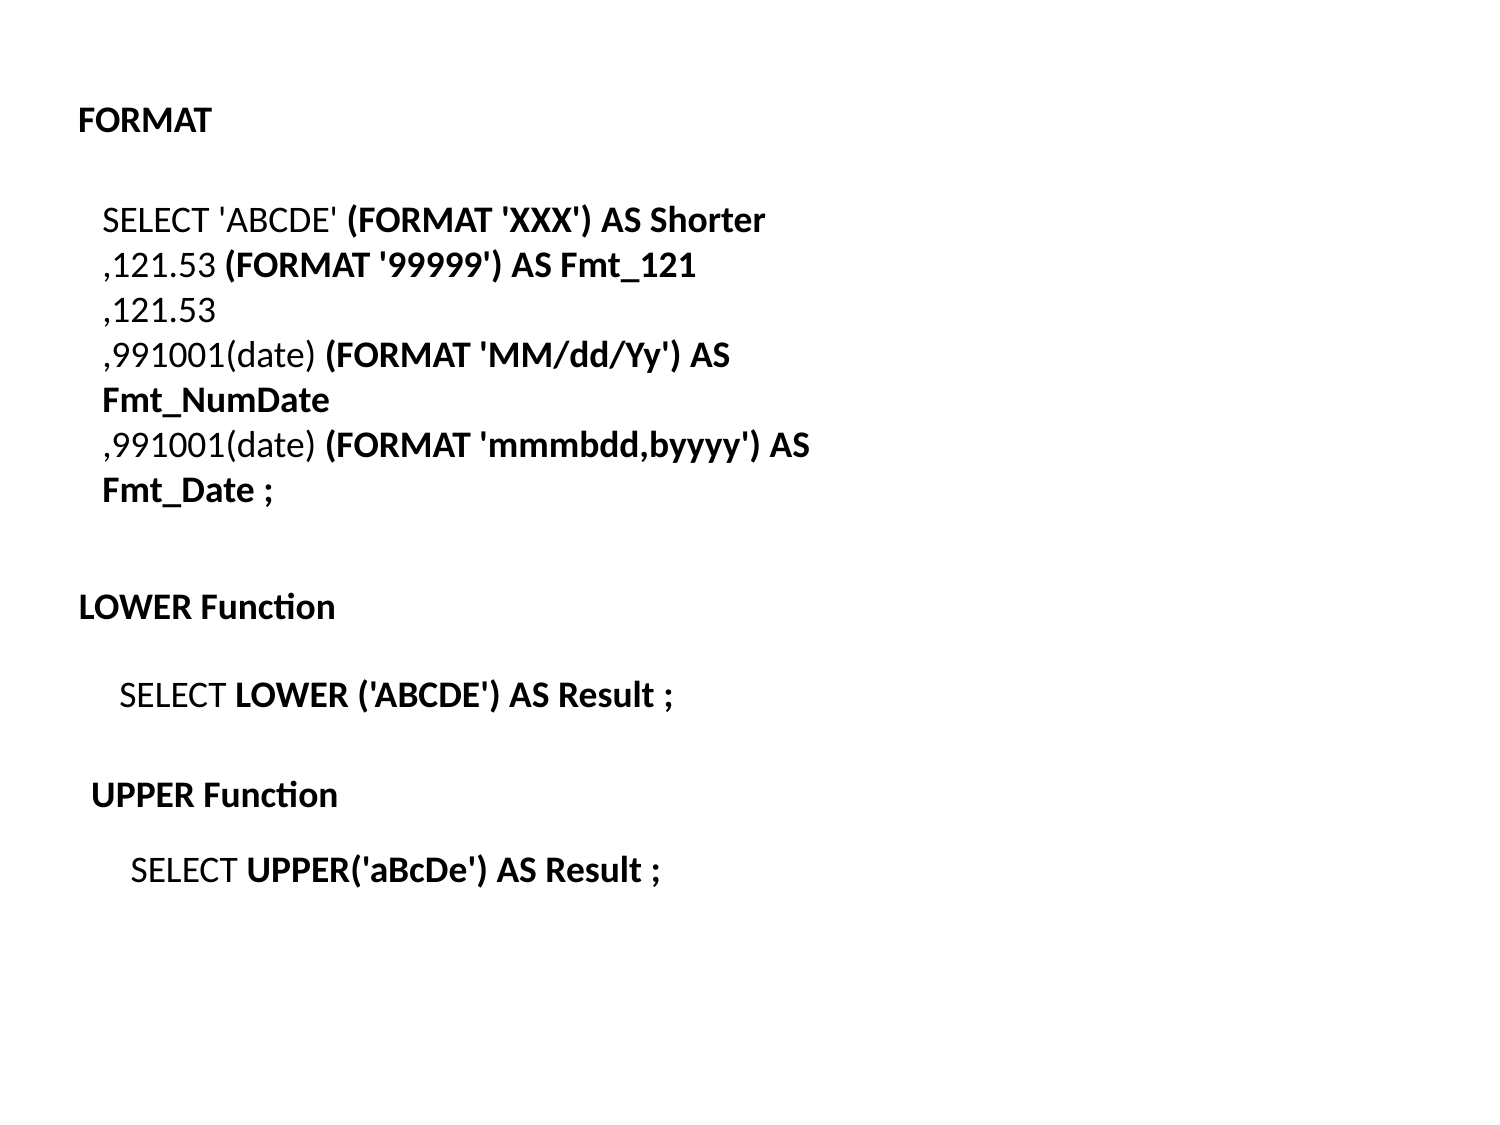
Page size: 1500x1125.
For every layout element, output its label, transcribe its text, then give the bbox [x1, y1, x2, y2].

text_box SELECT 'ABCDE' (FORMAT 'XXX') AS Shorter ,121.53 (FORMAT '99999') AS Fmt_121 ,121.53 ,991001(date) (FORMAT 'MM/dd/Yy') AS Fmt_NumDate ,991001(date) (FORMAT 'mmmbdd,byyyy') AS Fmt_Date ; [87, 187, 838, 518]
text_box SELECT LOWER ('ABCDE') AS Result ; [104, 662, 689, 723]
text_box LOWER Function [63, 574, 351, 635]
text_box SELECT UPPER('aBcDe') AS Result ; [115, 837, 677, 898]
text_box UPPER Function [76, 762, 354, 823]
text_box FORMAT [63, 87, 228, 148]
